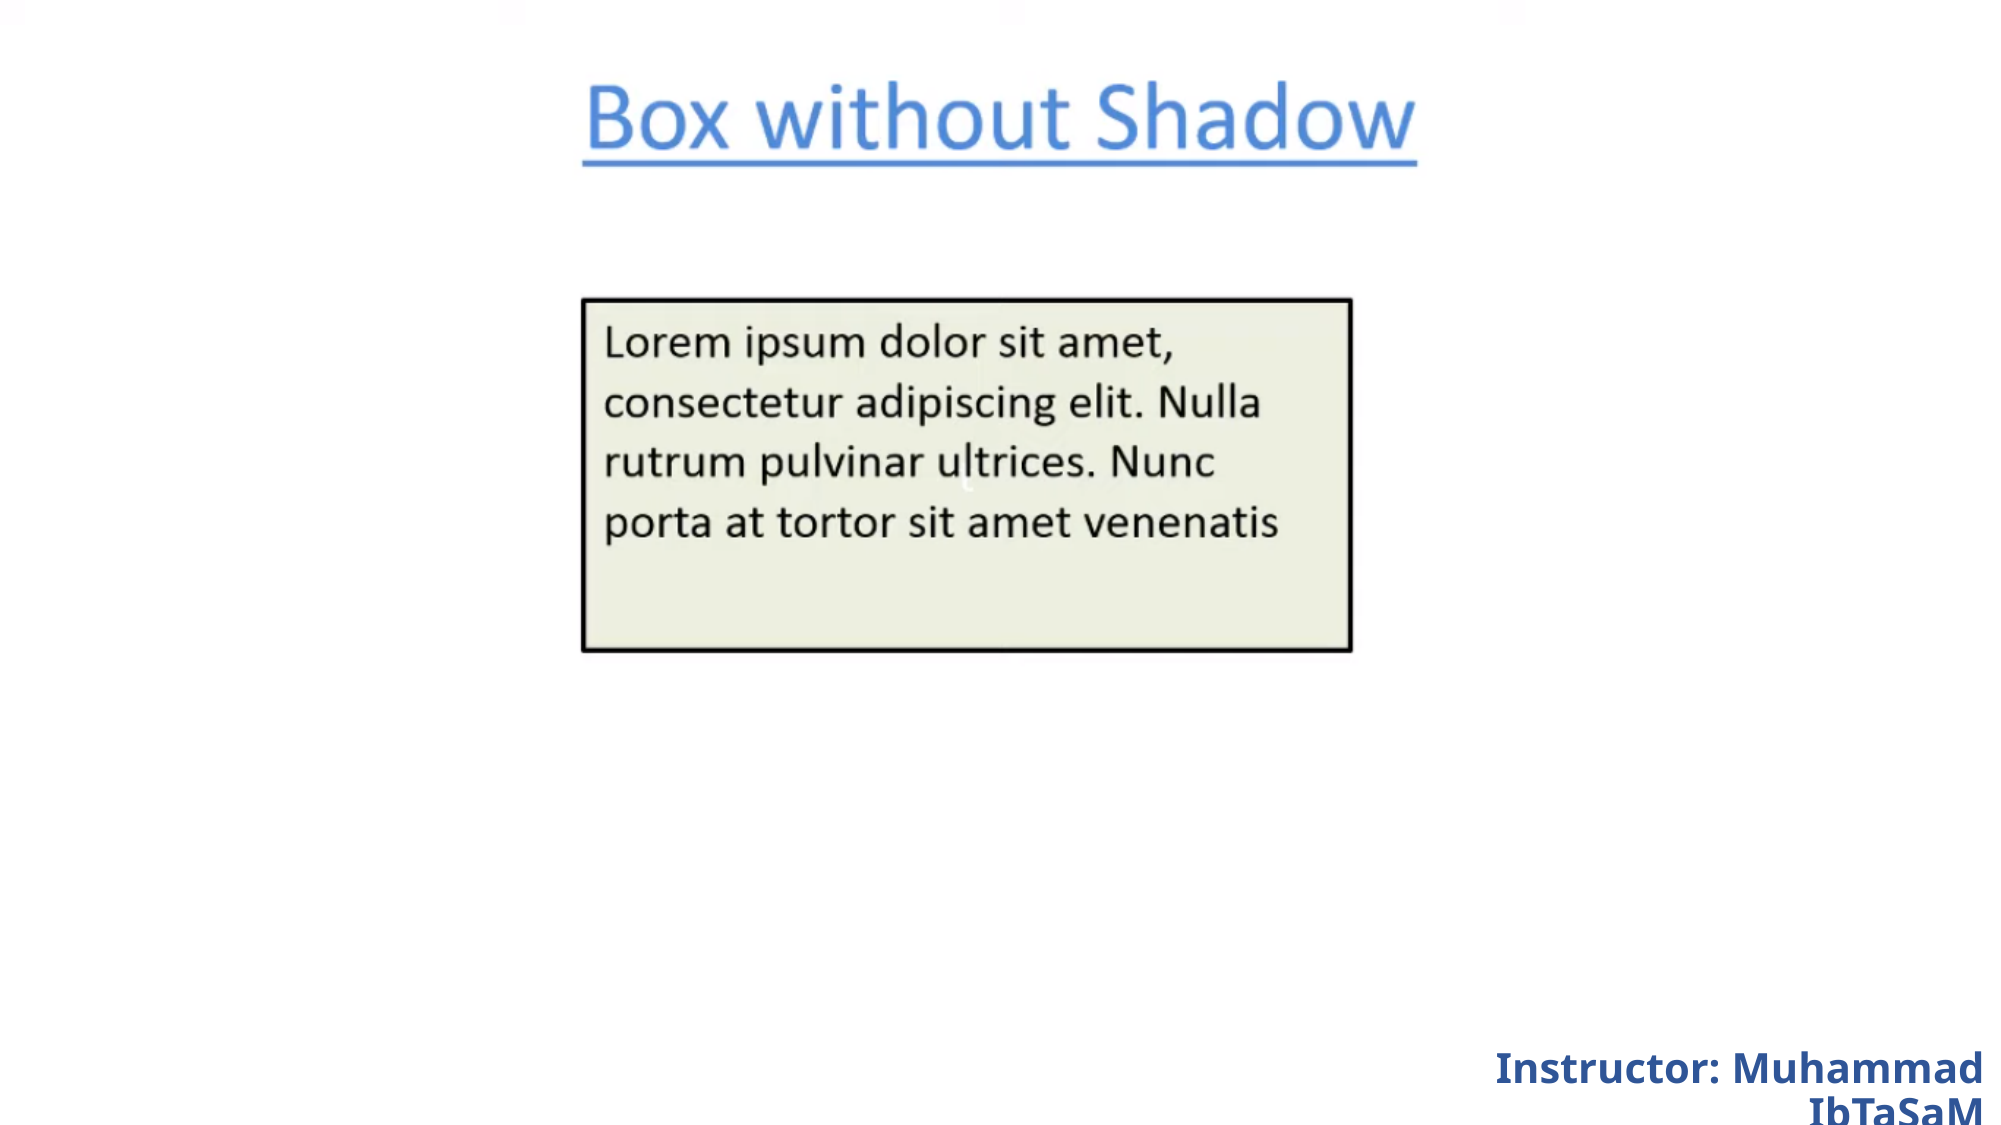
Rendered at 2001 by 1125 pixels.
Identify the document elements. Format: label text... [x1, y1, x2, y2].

title Instructor: Muhammad IbTaSaM [1351, 1059, 2000, 1125]
picture [0, 0, 2000, 820]
